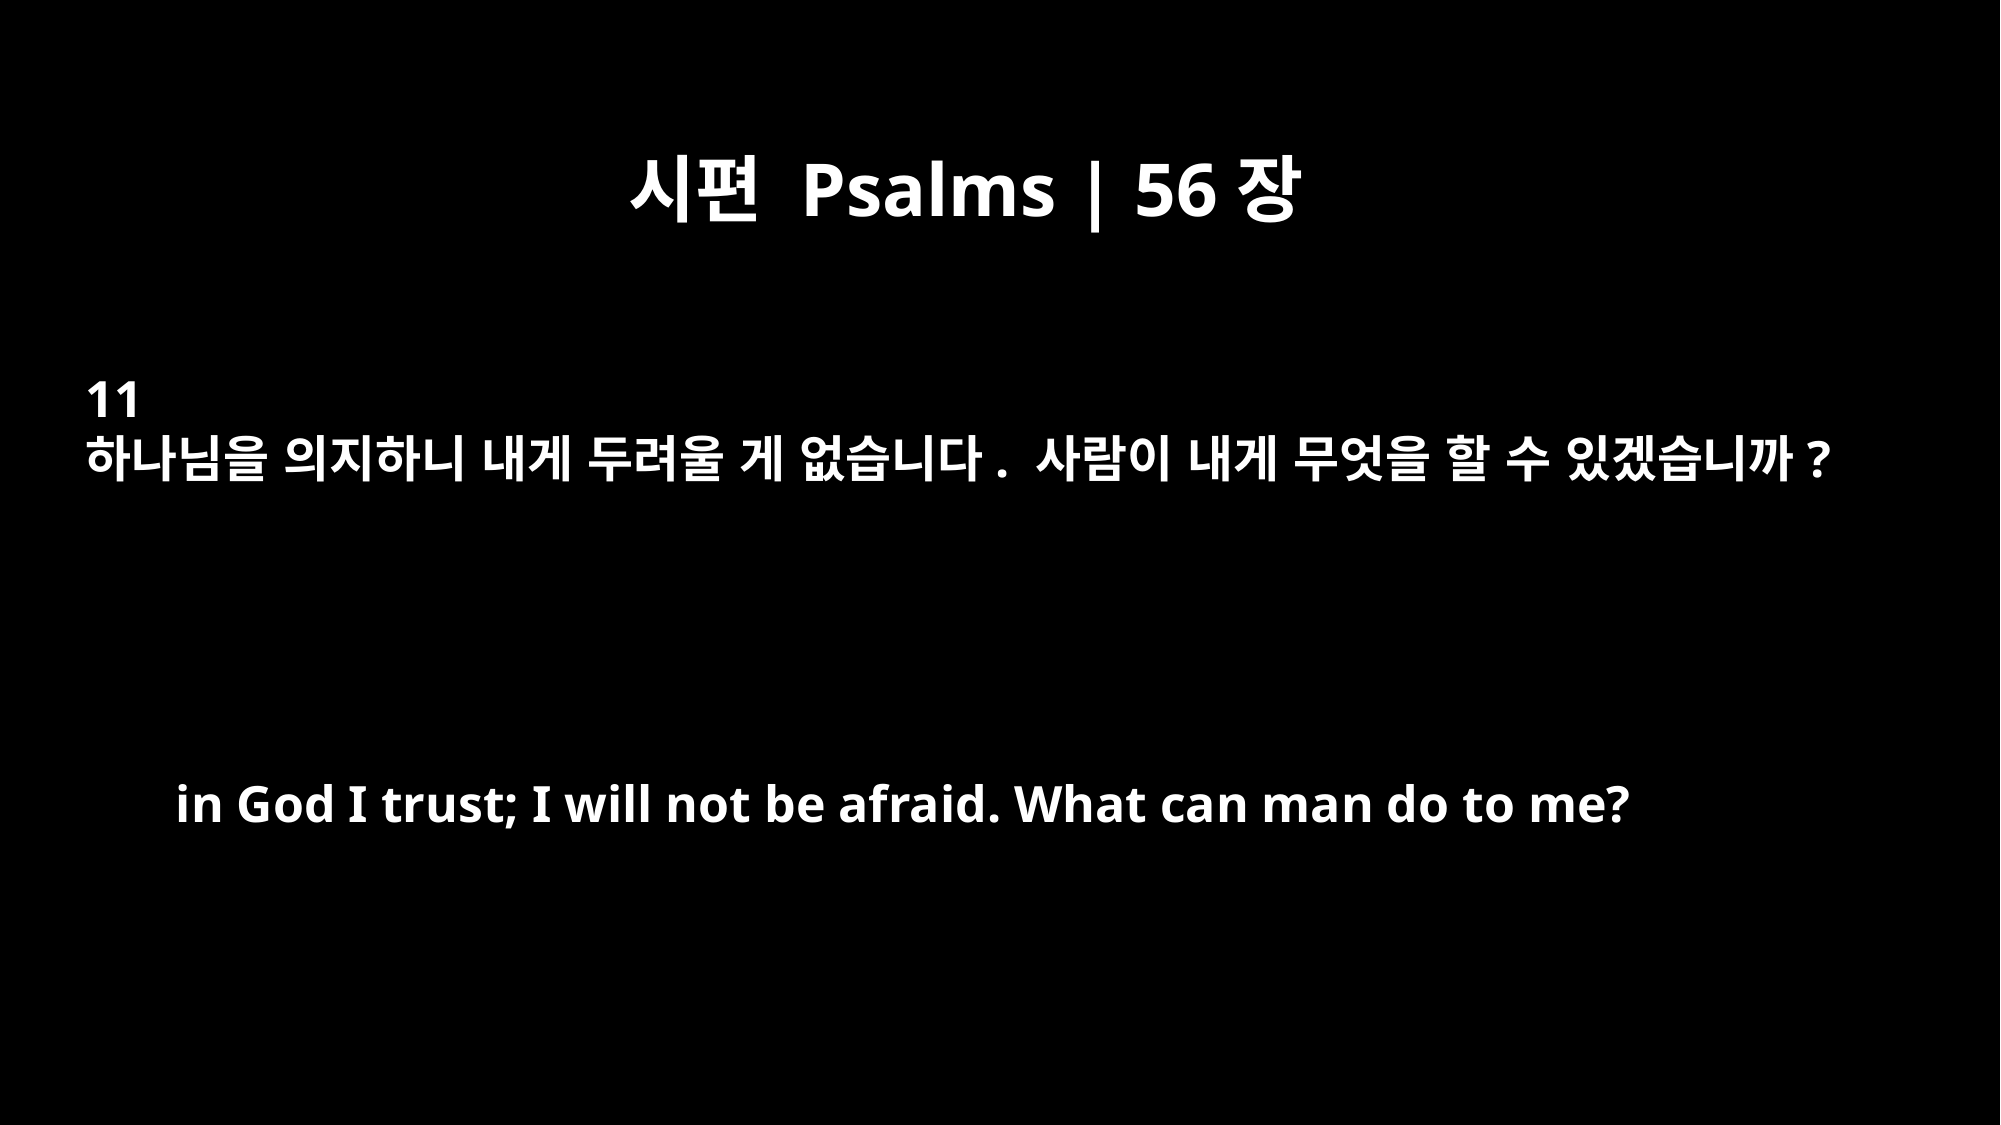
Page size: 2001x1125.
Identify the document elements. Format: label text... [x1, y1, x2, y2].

text_box 11 하나님을 의지하니 내게 두려울 게 없습니다. 사람이 내게 무엇을 할 수 있겠습니까? [71, 359, 1846, 495]
text_box 시편 Psalms | 56장 [613, 136, 1319, 239]
text_box in God I trust; I will not be afraid. What can man do to me? [161, 764, 1647, 840]
